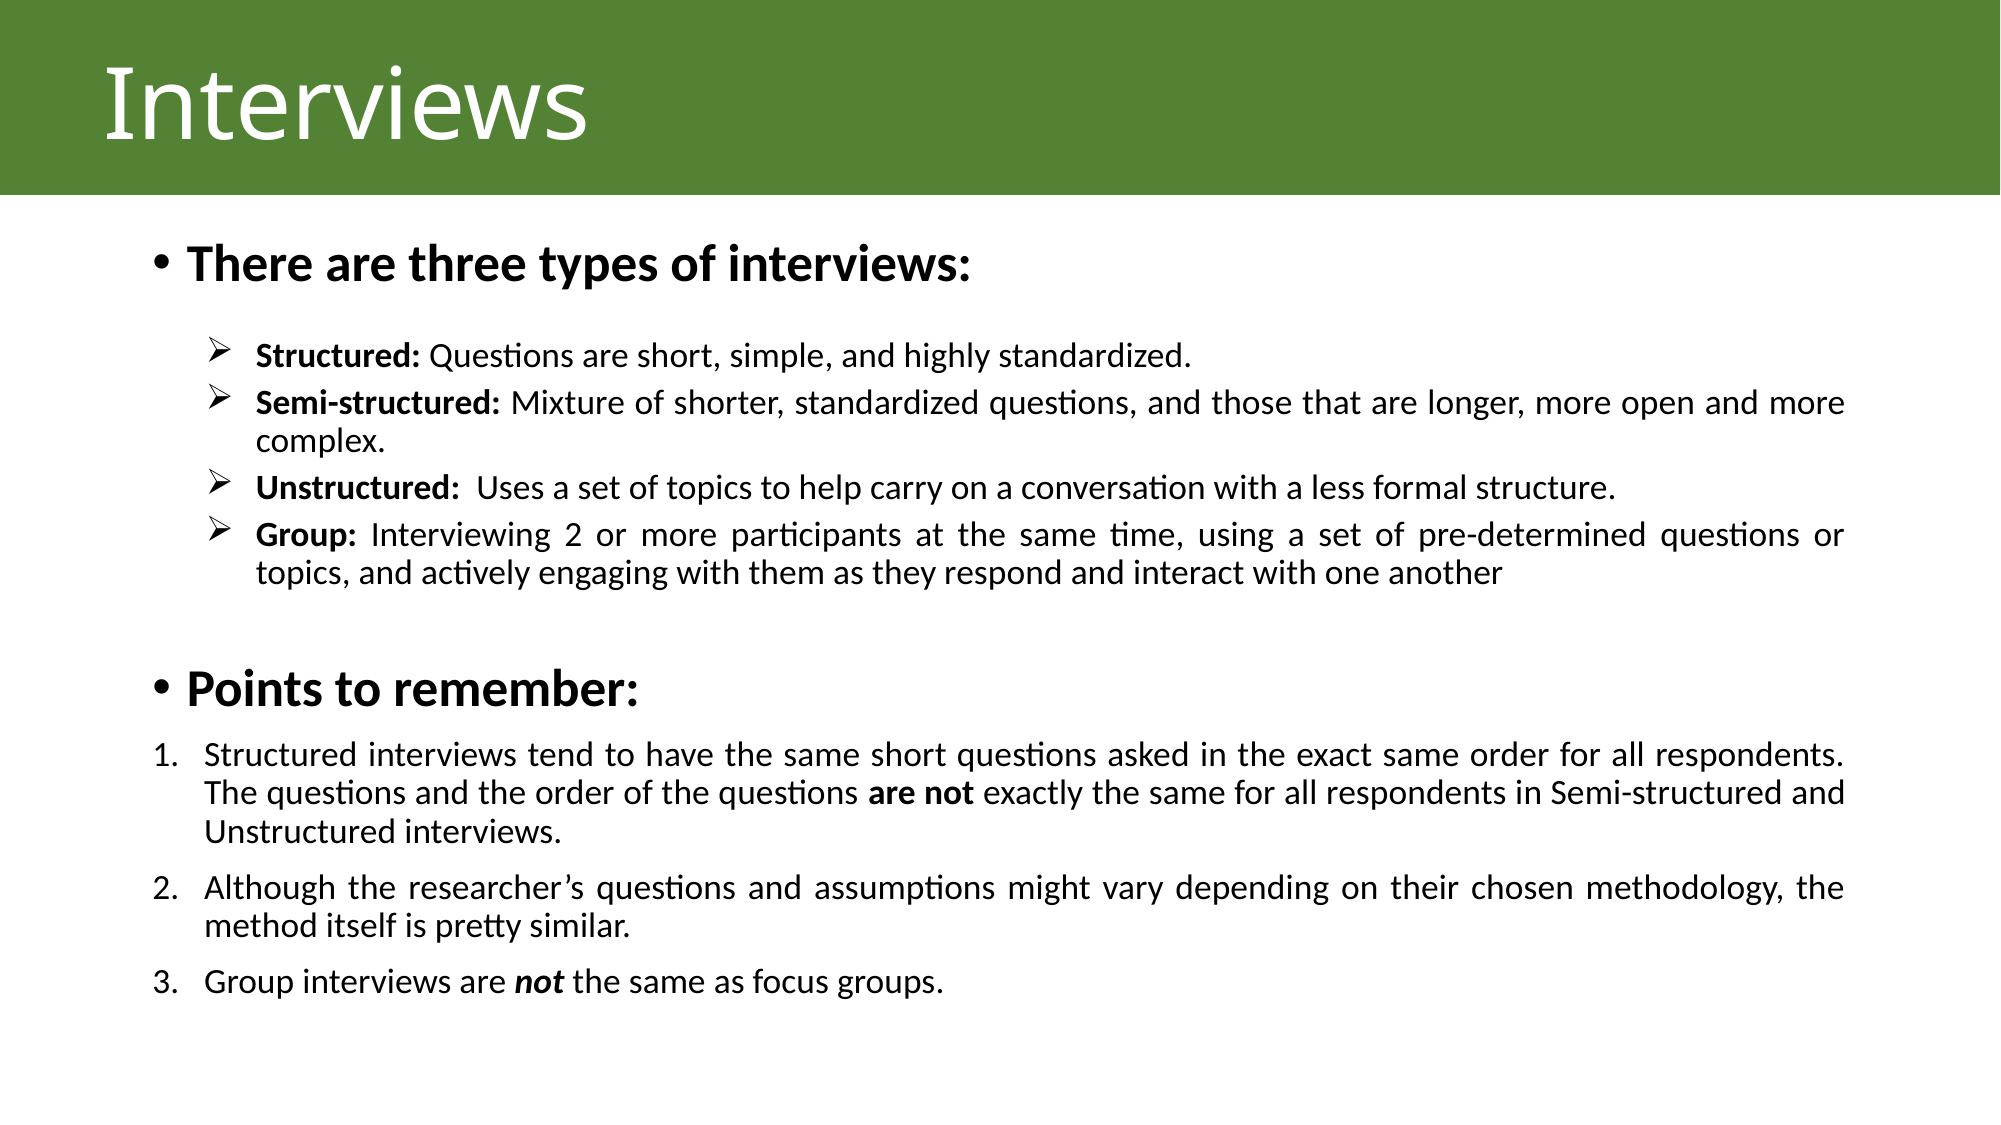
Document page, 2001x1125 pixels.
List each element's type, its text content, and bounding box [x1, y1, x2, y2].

title Interviews [88, 31, 1912, 182]
list There are three types of interviews: Structured: Questions are short, simple, and highly standardized. Semi-structured: Mixture of shorter, standardized questions, and those that are longer, more open and more complex. Unstructured: Uses a set of topics to help carry on a conversation with a less formal structure. Group: Interviewing 2 or more participants at the same time, using a set of pre-determined questions or topics, and actively engaging with them as they respond and interact with one another Points to remember: Structured interviews tend to have the same short questions asked in the exact same order for all respondents. The questions and the order of the questions are not exactly the same for all respondents in Semi-structured and Unstructured interviews. Although the researcher’s questions and assumptions might vary depending on their chosen methodology, the method itself is pretty similar. Group interviews are not the same as focus groups. [137, 228, 1863, 1014]
text_box [0, 0, 2000, 194]
